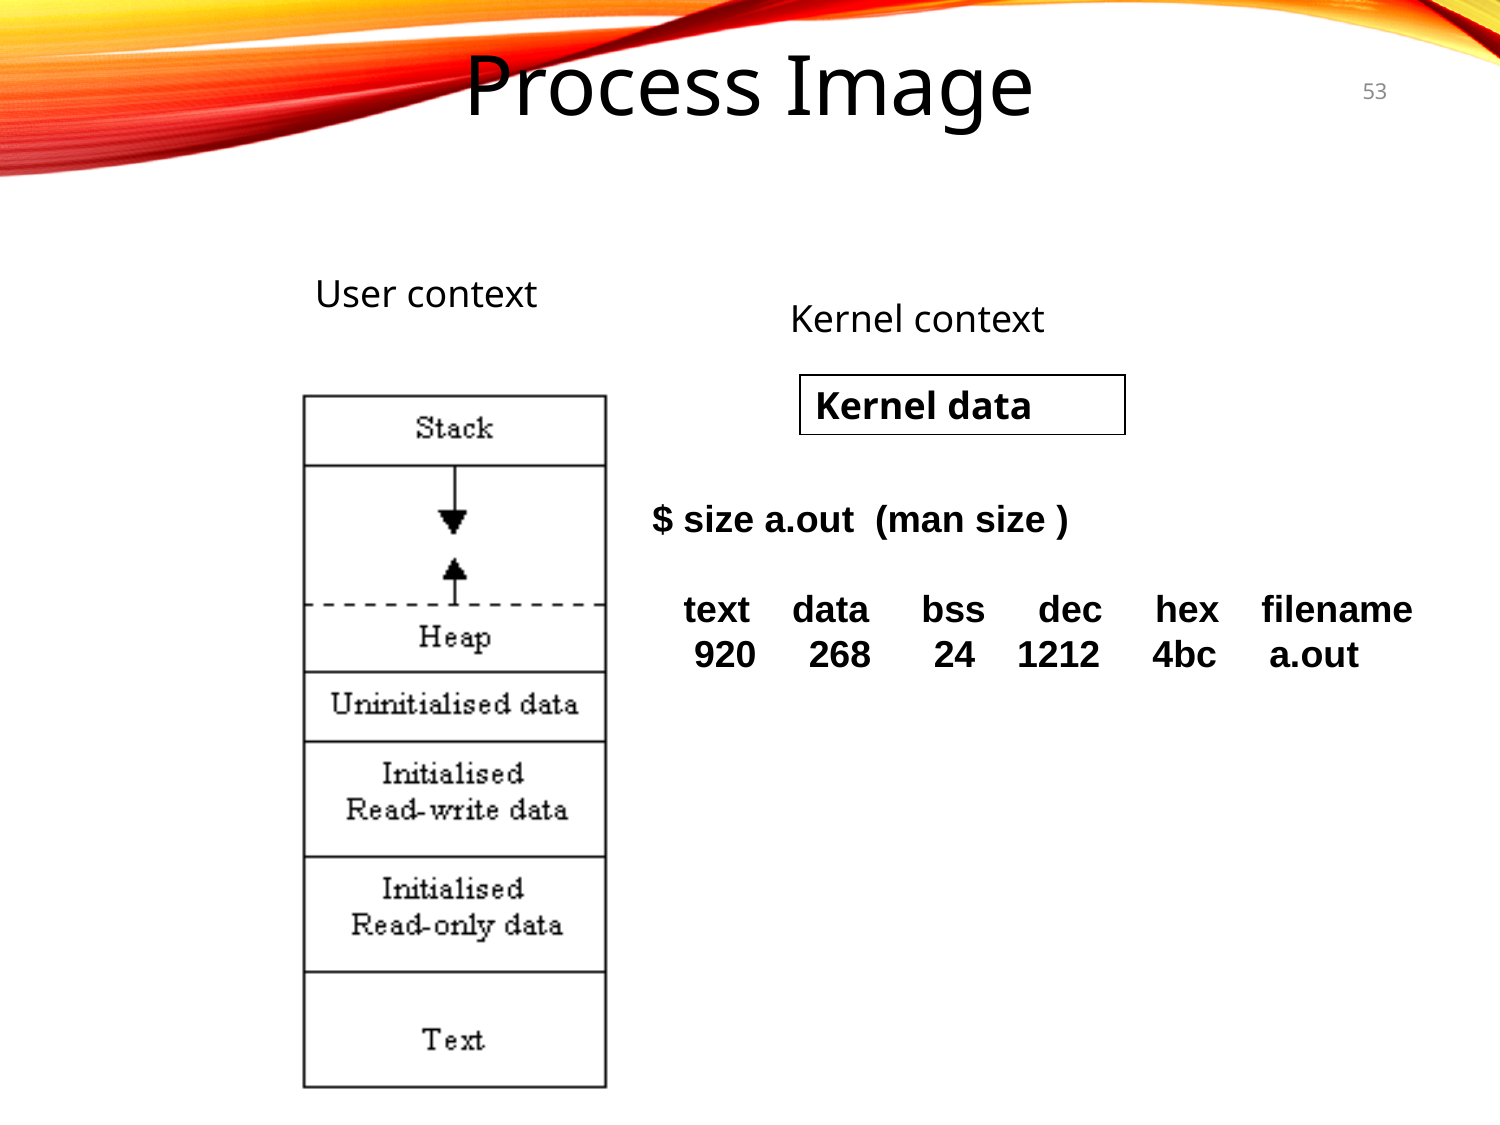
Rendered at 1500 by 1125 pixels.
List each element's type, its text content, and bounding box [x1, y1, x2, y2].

text_box Process Image [0, 24, 1500, 396]
text_box Kernel data [800, 374, 1125, 435]
text_box $ size a.out (man size ) text data bss dec hex filename 920 268 24 1212 4bc a.out [639, 487, 1463, 746]
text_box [274, 362, 639, 1125]
picture [0, 0, 1500, 24]
text_box User context [300, 262, 638, 323]
text_box Kernel context [774, 287, 1250, 348]
